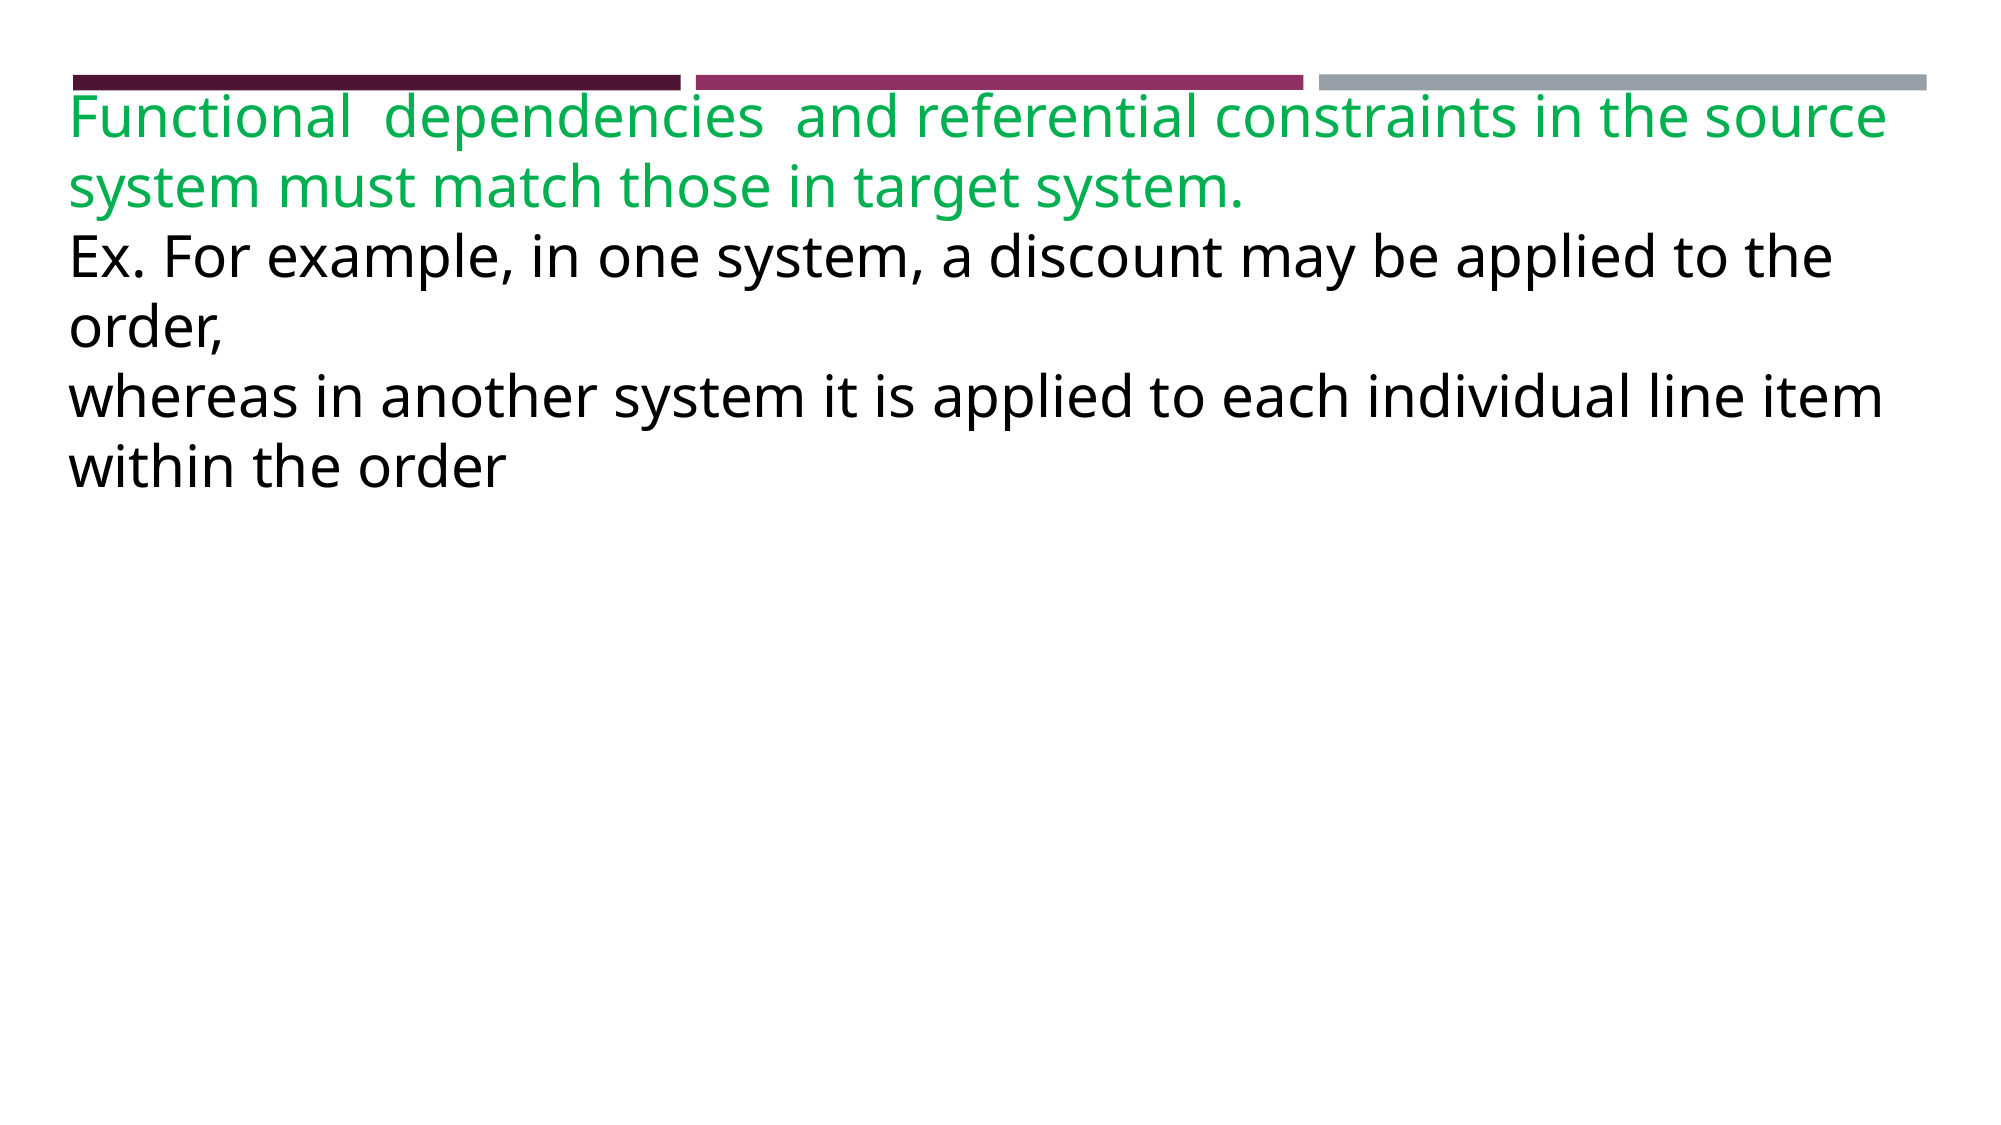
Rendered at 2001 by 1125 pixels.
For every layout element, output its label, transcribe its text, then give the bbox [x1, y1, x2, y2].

text_box Functional dependencies and referential constraints in the source system must match those in target system. Ex. For example, in one system, a discount may be applied to the order, whereas in another system it is applied to each individual line item within the order [53, 71, 1947, 507]
